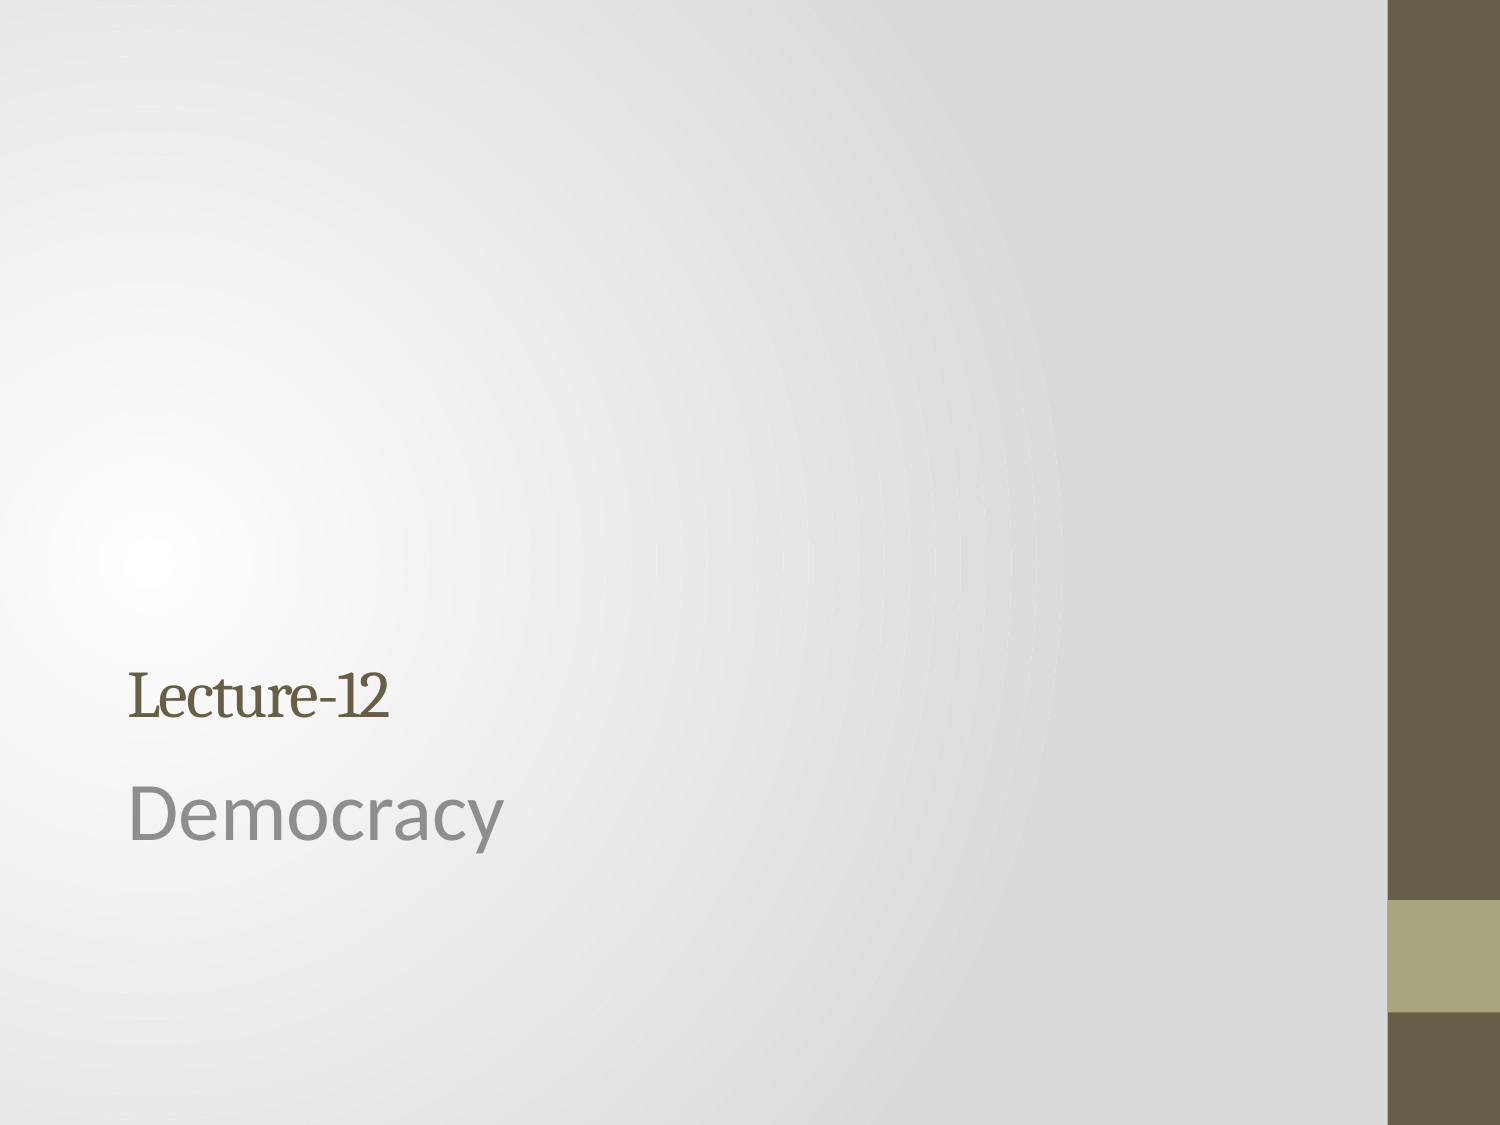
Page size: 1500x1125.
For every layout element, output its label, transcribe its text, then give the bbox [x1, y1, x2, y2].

title Lecture-12 [112, 312, 1350, 738]
subtitle Democracy [112, 750, 1173, 925]
